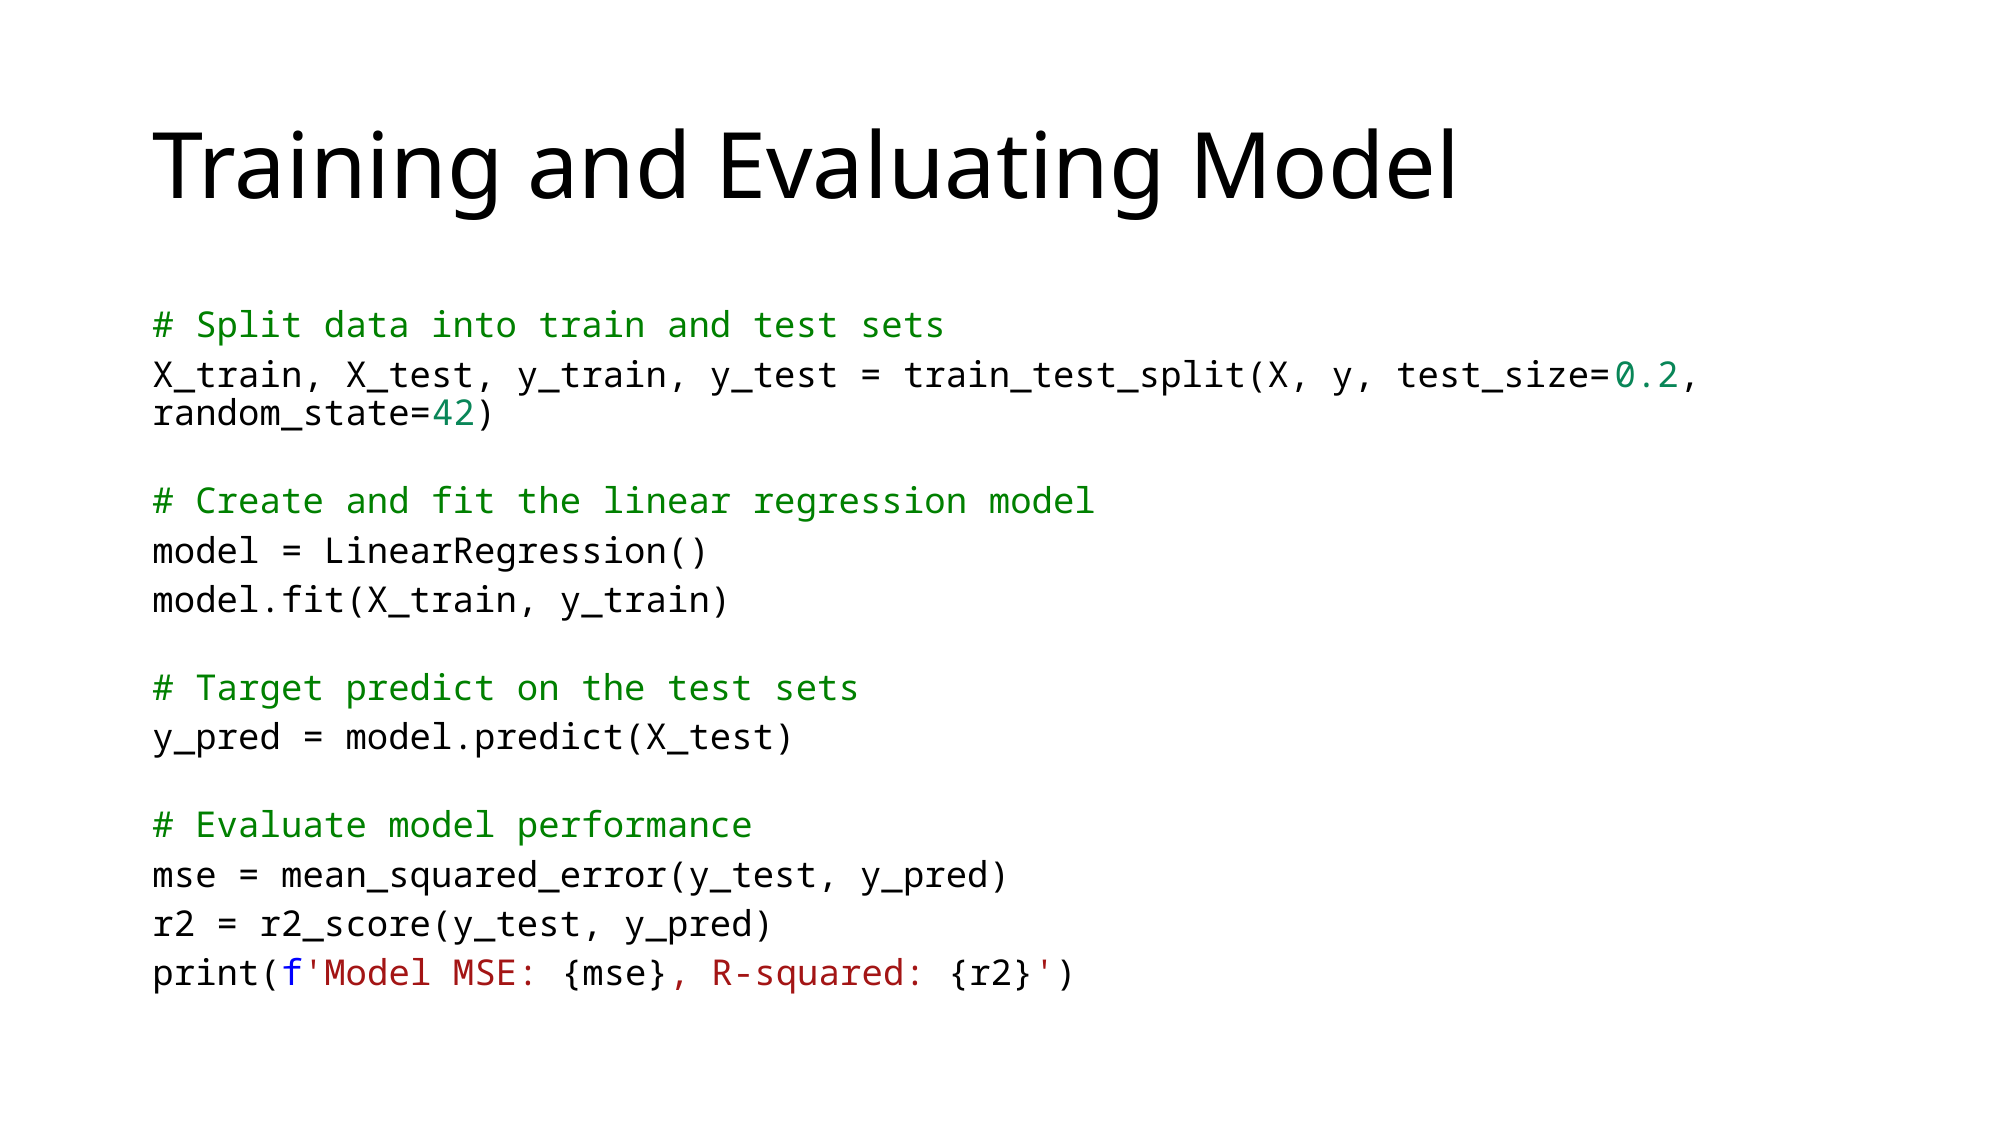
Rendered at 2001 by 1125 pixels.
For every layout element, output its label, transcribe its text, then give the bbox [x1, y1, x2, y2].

list # Split data into train and test sets X_train, X_test, y_train, y_test = train_test_split(X, y, test_size=0.2, random_state=42) # Create and fit the linear regression model model = LinearRegression() model.fit(X_train, y_train) # Target predict on the test sets y_pred = model.predict(X_test) # Evaluate model performance mse = mean_squared_error(y_test, y_pred) r2 = r2_score(y_test, y_pred) print(f'Model MSE: {mse}, R-squared: {r2}') [137, 299, 1863, 1014]
title Training and Evaluating Model [137, 59, 1863, 278]
